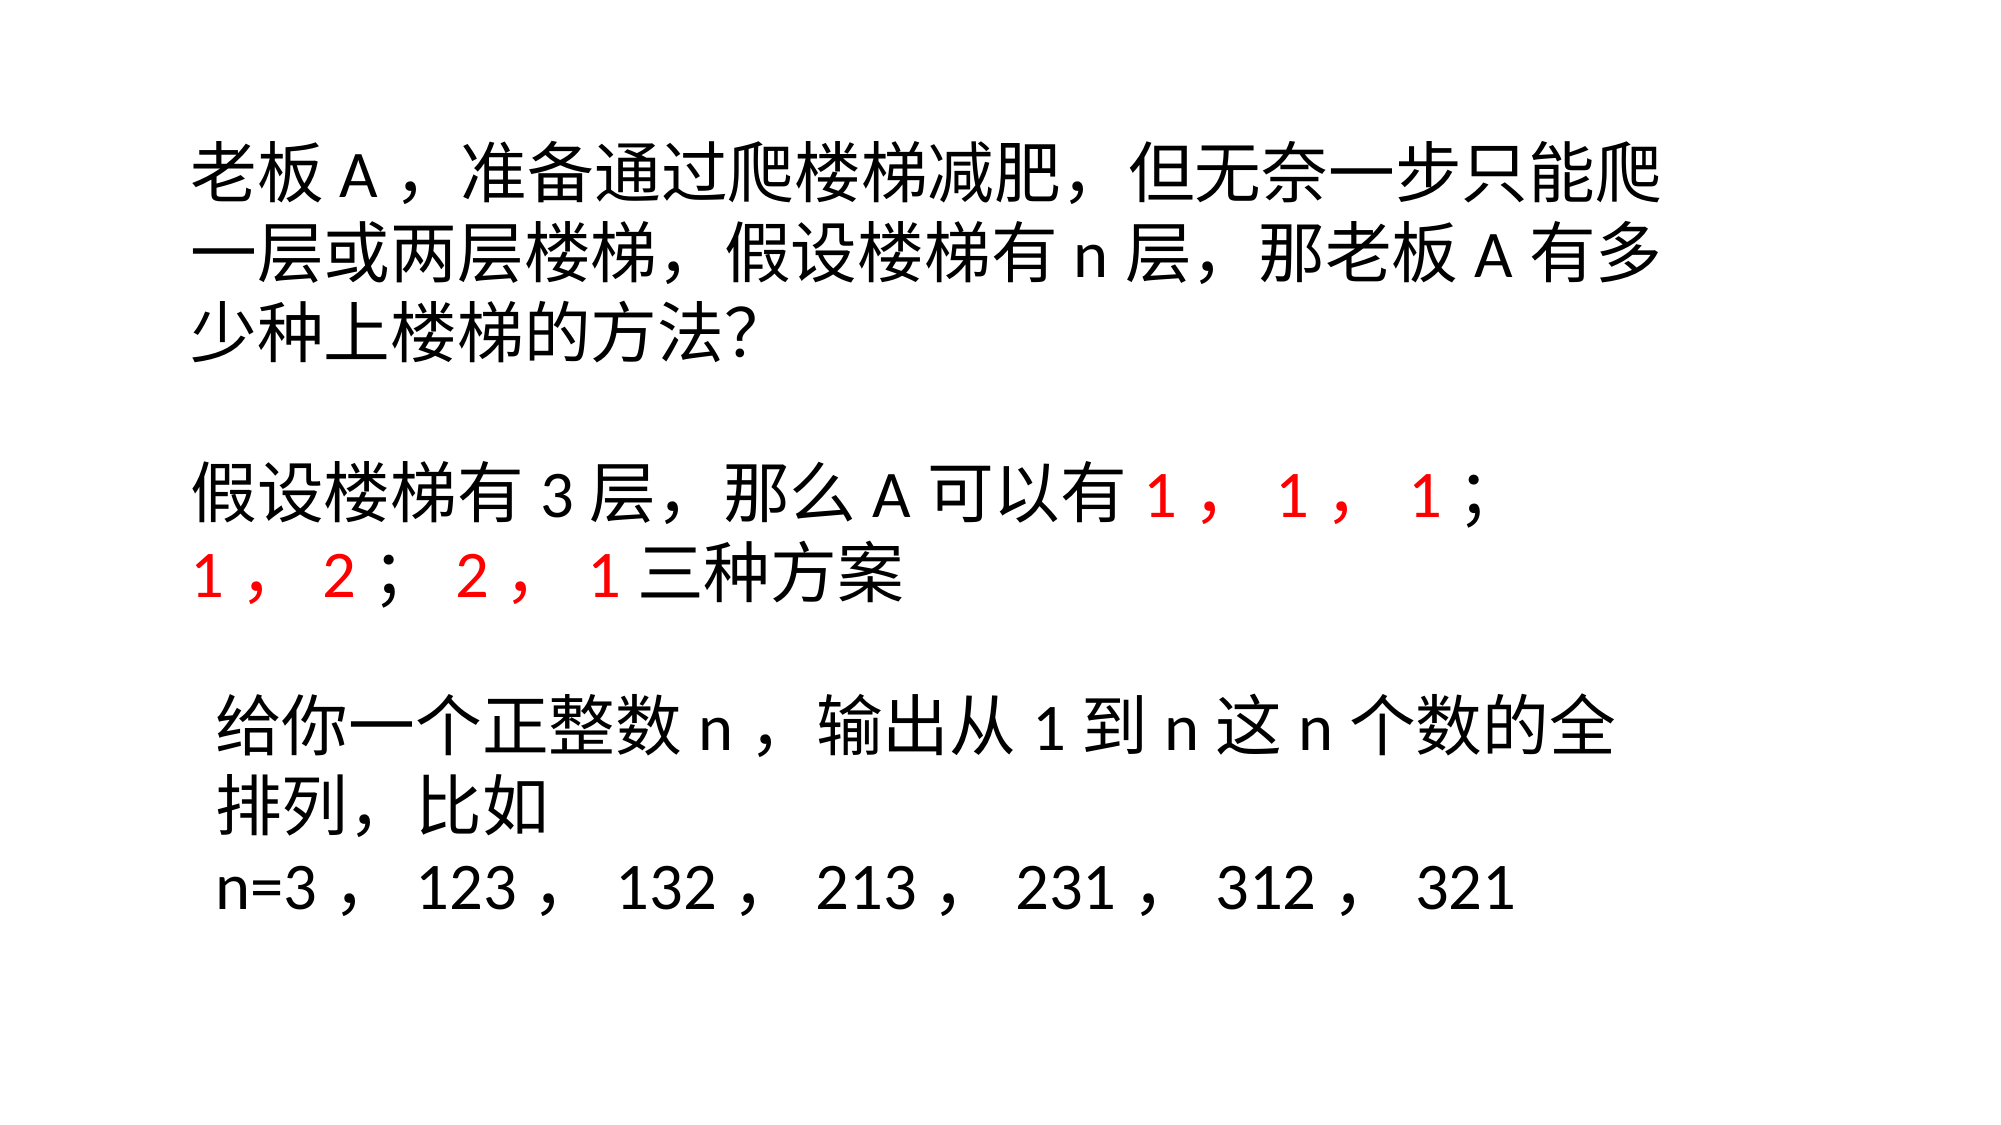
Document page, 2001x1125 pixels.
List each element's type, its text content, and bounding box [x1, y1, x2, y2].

text_box 老板A，准备通过爬楼梯减肥，但无奈一步只能爬一层或两层楼梯，假设楼梯有n层，那老板A有多少种上楼梯的方法？ 假设楼梯有3层，那么A可以有1，1，1；1，2；2，1三种方案 [175, 123, 1738, 619]
text_box 给你一个正整数n，输出从1到n这n个数的全排列，比如n=3，123，132，213，231，312，321 [200, 676, 1681, 931]
